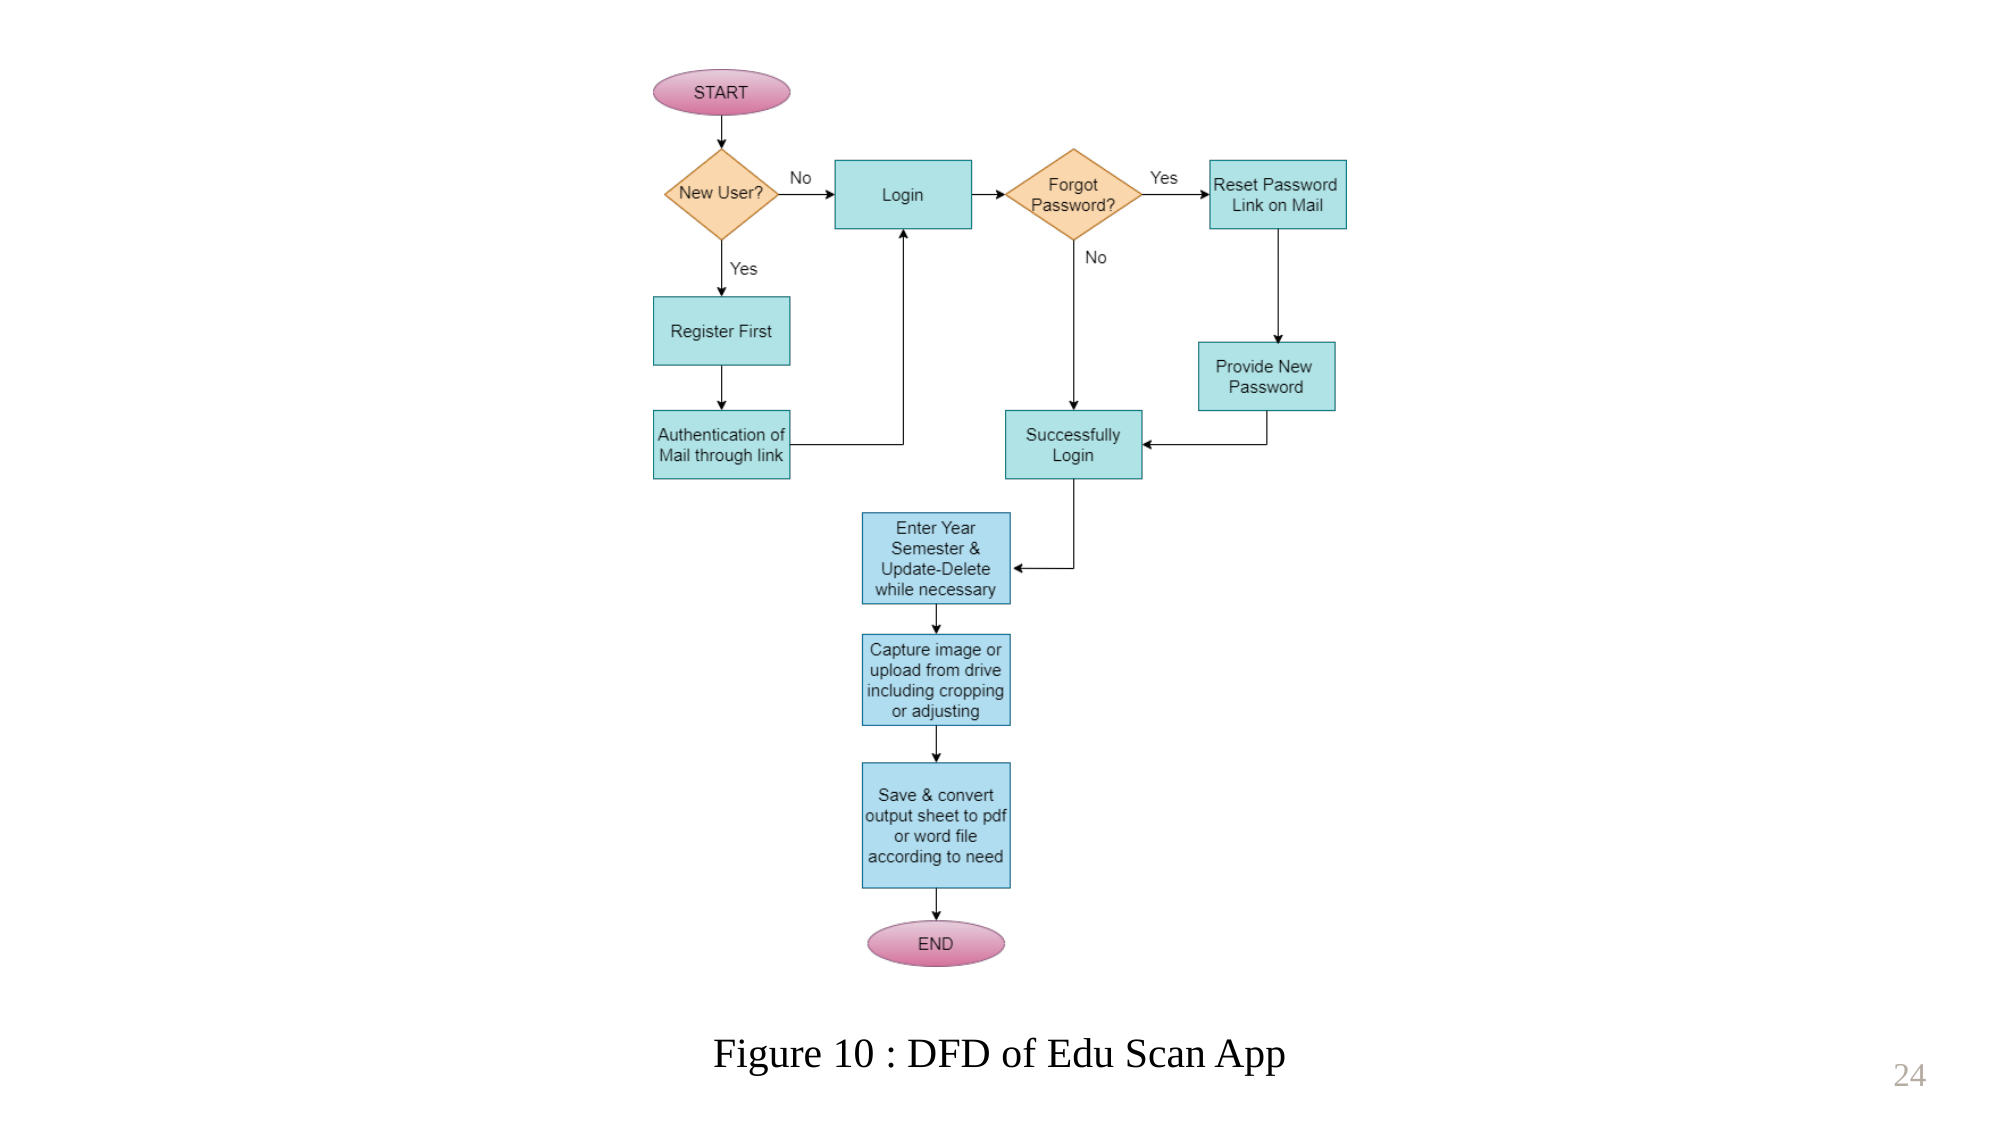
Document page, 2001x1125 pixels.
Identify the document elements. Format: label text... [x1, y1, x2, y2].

slide_number 24 [1878, 1042, 1968, 1103]
picture [653, 69, 1347, 967]
text_box Figure 10 : DFD of Edu Scan App [172, 993, 1828, 1084]
